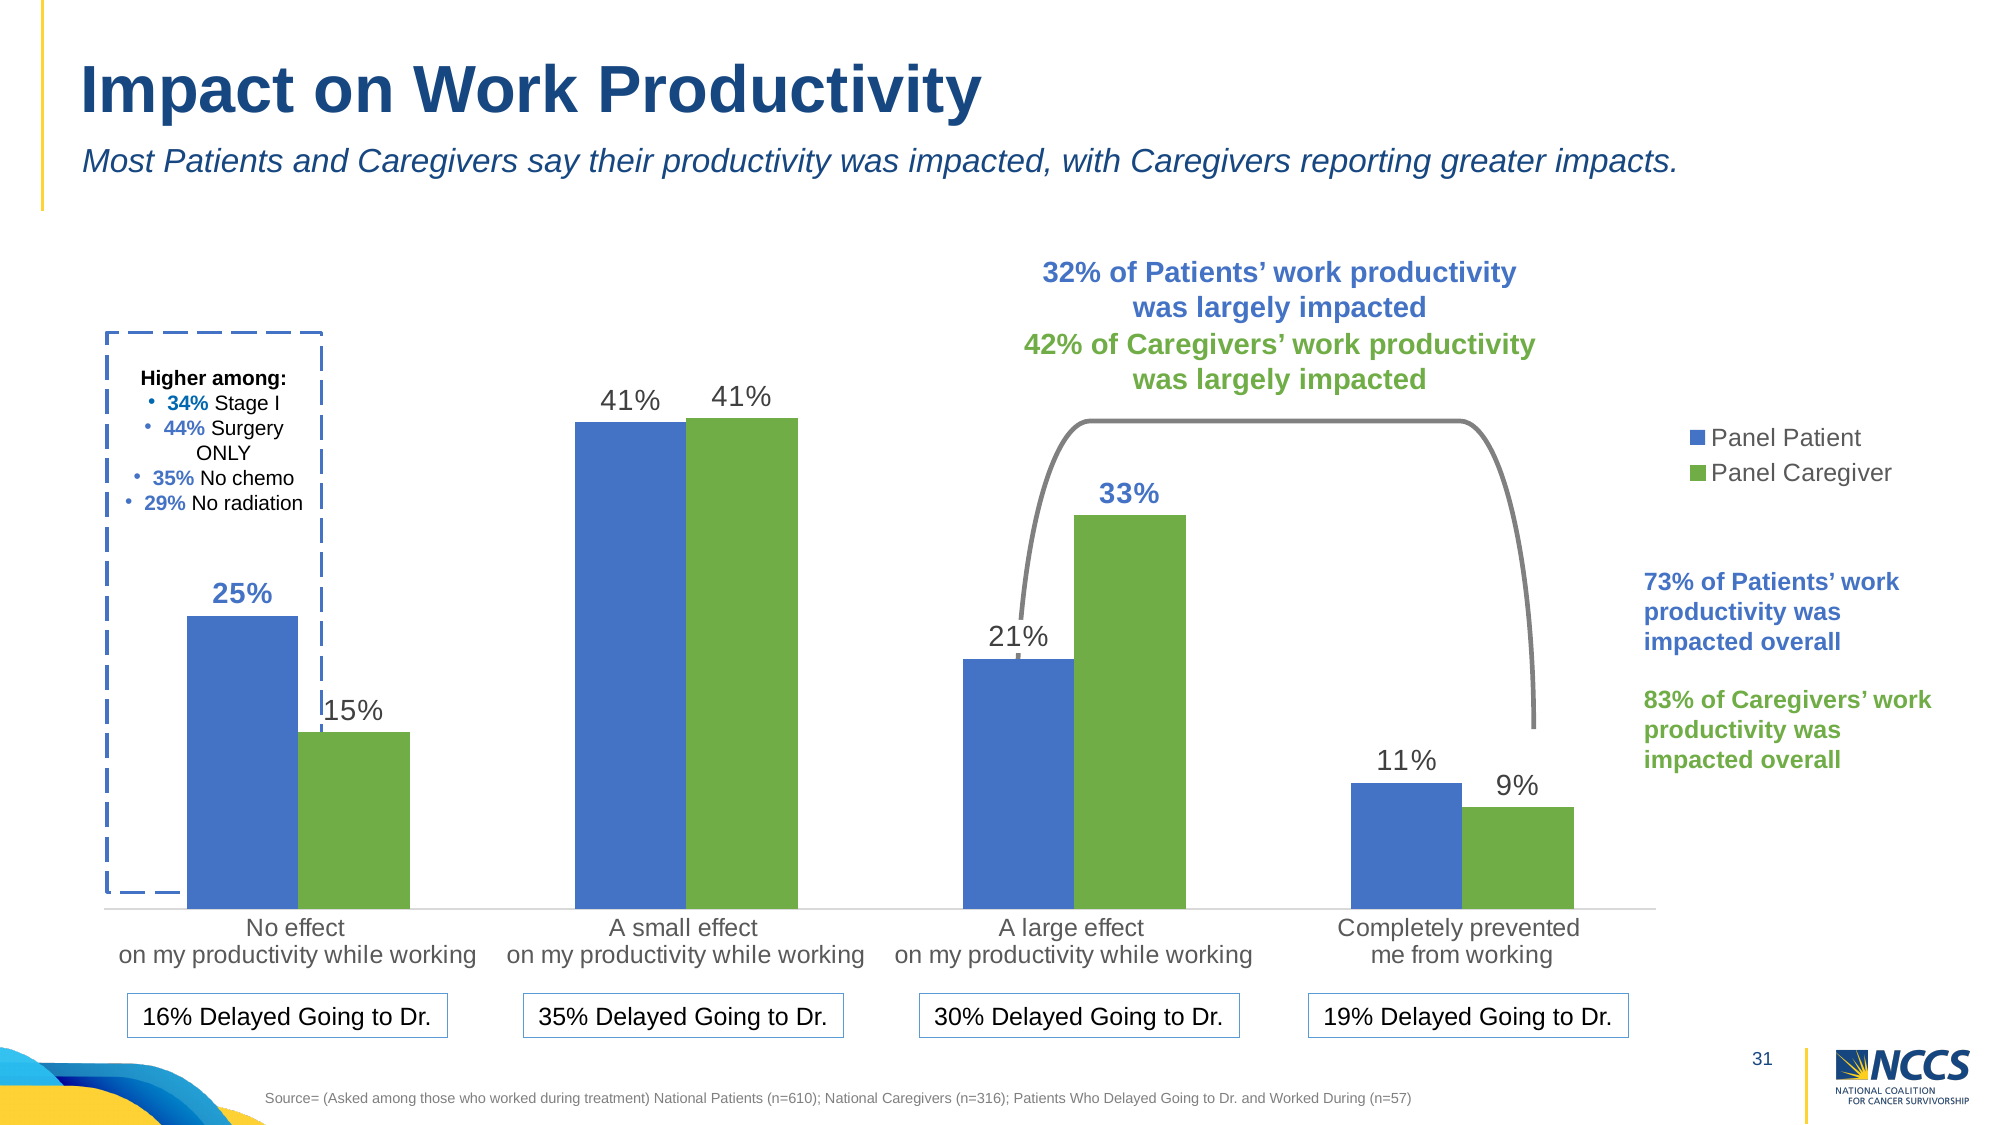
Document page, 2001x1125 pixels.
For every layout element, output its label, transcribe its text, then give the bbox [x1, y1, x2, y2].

text_box 19% Delayed Going to Dr. [1308, 993, 1629, 1038]
title Impact on Work Productivity [65, 34, 1925, 149]
chart [67, 303, 1925, 982]
list Most Patients and Caregivers say their productivity was impacted, with Caregivers reporting greater impacts. [67, 131, 1920, 207]
text_box 32% of Patients’ work productivity was largely impacted [999, 245, 1561, 303]
picture [1834, 1047, 1972, 1107]
text_box 35% Delayed Going to Dr. [523, 993, 844, 1038]
text_box 16% Delayed Going to Dr. [127, 993, 448, 1038]
picture [0, 1043, 282, 1125]
text_box Source= (Asked among those who worked during treatment) National Patients (n=610); National Caregivers (n=316); Patients Who Delayed Going to Dr. and Worked During (n=57) [250, 1081, 1591, 1114]
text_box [1629, 558, 1950, 783]
text_box 30% Delayed Going to Dr. [919, 993, 1240, 1038]
